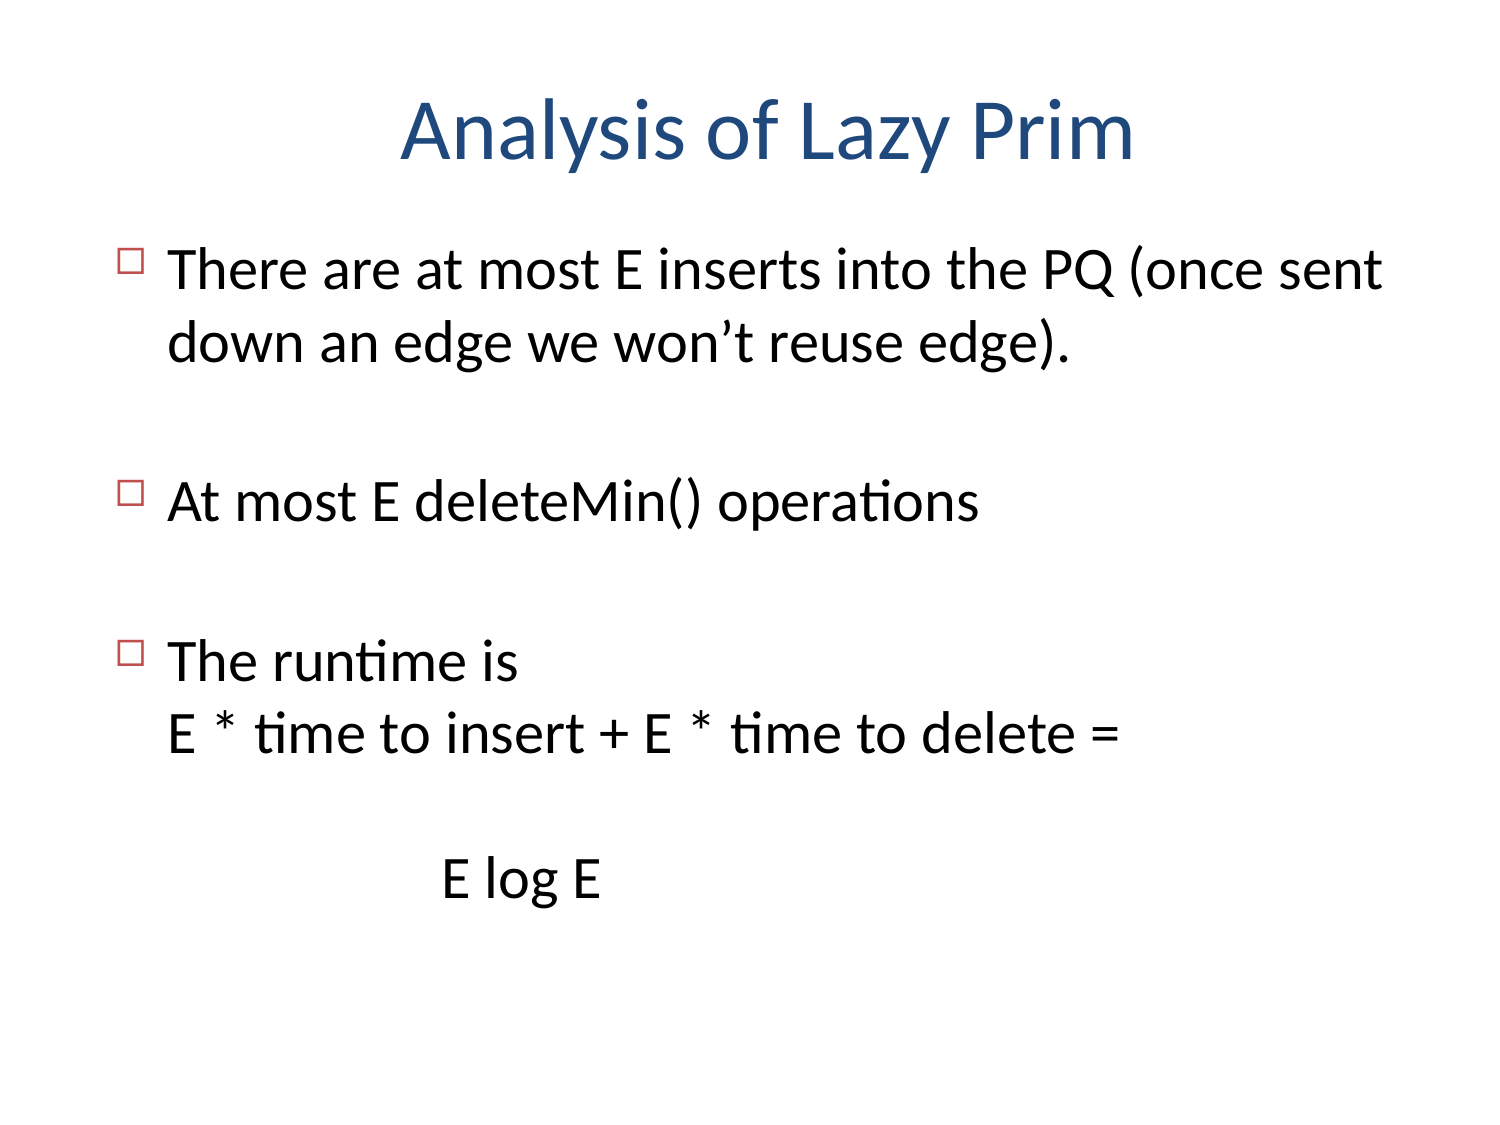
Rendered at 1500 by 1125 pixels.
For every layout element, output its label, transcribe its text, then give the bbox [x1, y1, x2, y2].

text_box Analysis of Lazy Prim [99, 19, 1438, 185]
text_box There are at most E inserts into the PQ (once sent down an edge we won’t reuse edge). At most E deleteMin() operations The runtime is E * time to insert + E * time to delete = E log E [99, 221, 1438, 990]
